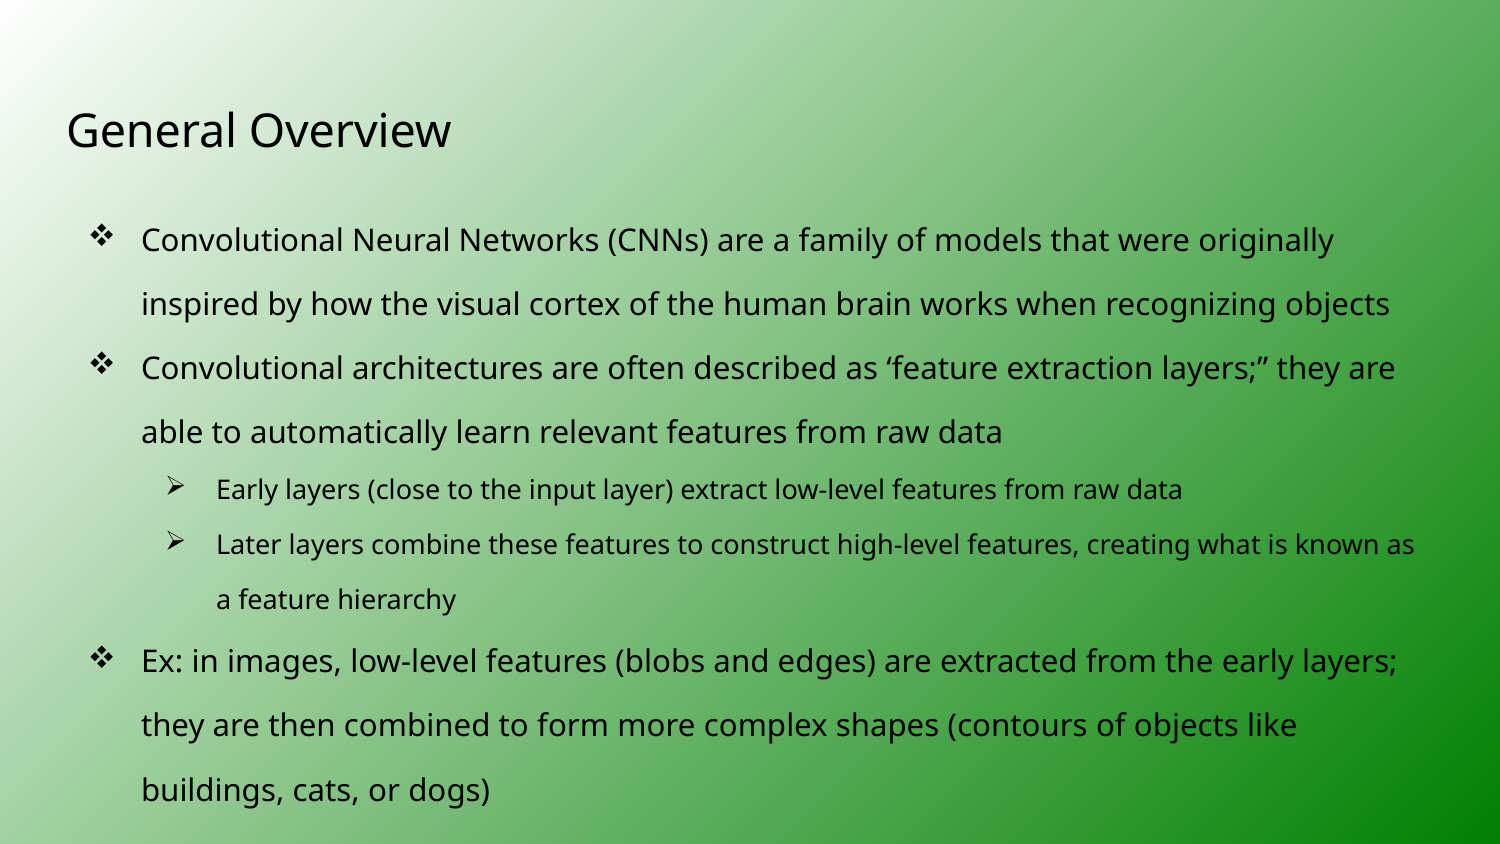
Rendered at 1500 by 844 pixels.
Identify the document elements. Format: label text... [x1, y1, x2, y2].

list Convolutional Neural Networks (CNNs) are a family of models that were originally inspired by how the visual cortex of the human brain works when recognizing objects Convolutional architectures are often described as ‘feature extraction layers;” they are able to automatically learn relevant features from raw data Early layers (close to the input layer) extract low-level features from raw data Later layers combine these features to construct high-level features, creating what is known as a feature hierarchy Ex: in images, low-level features (blobs and edges) are extracted from the early layers; they are then combined to form more complex shapes (contours of objects like buildings, cats, or dogs) [51, 176, 1449, 830]
title General Overview [51, 82, 1449, 176]
